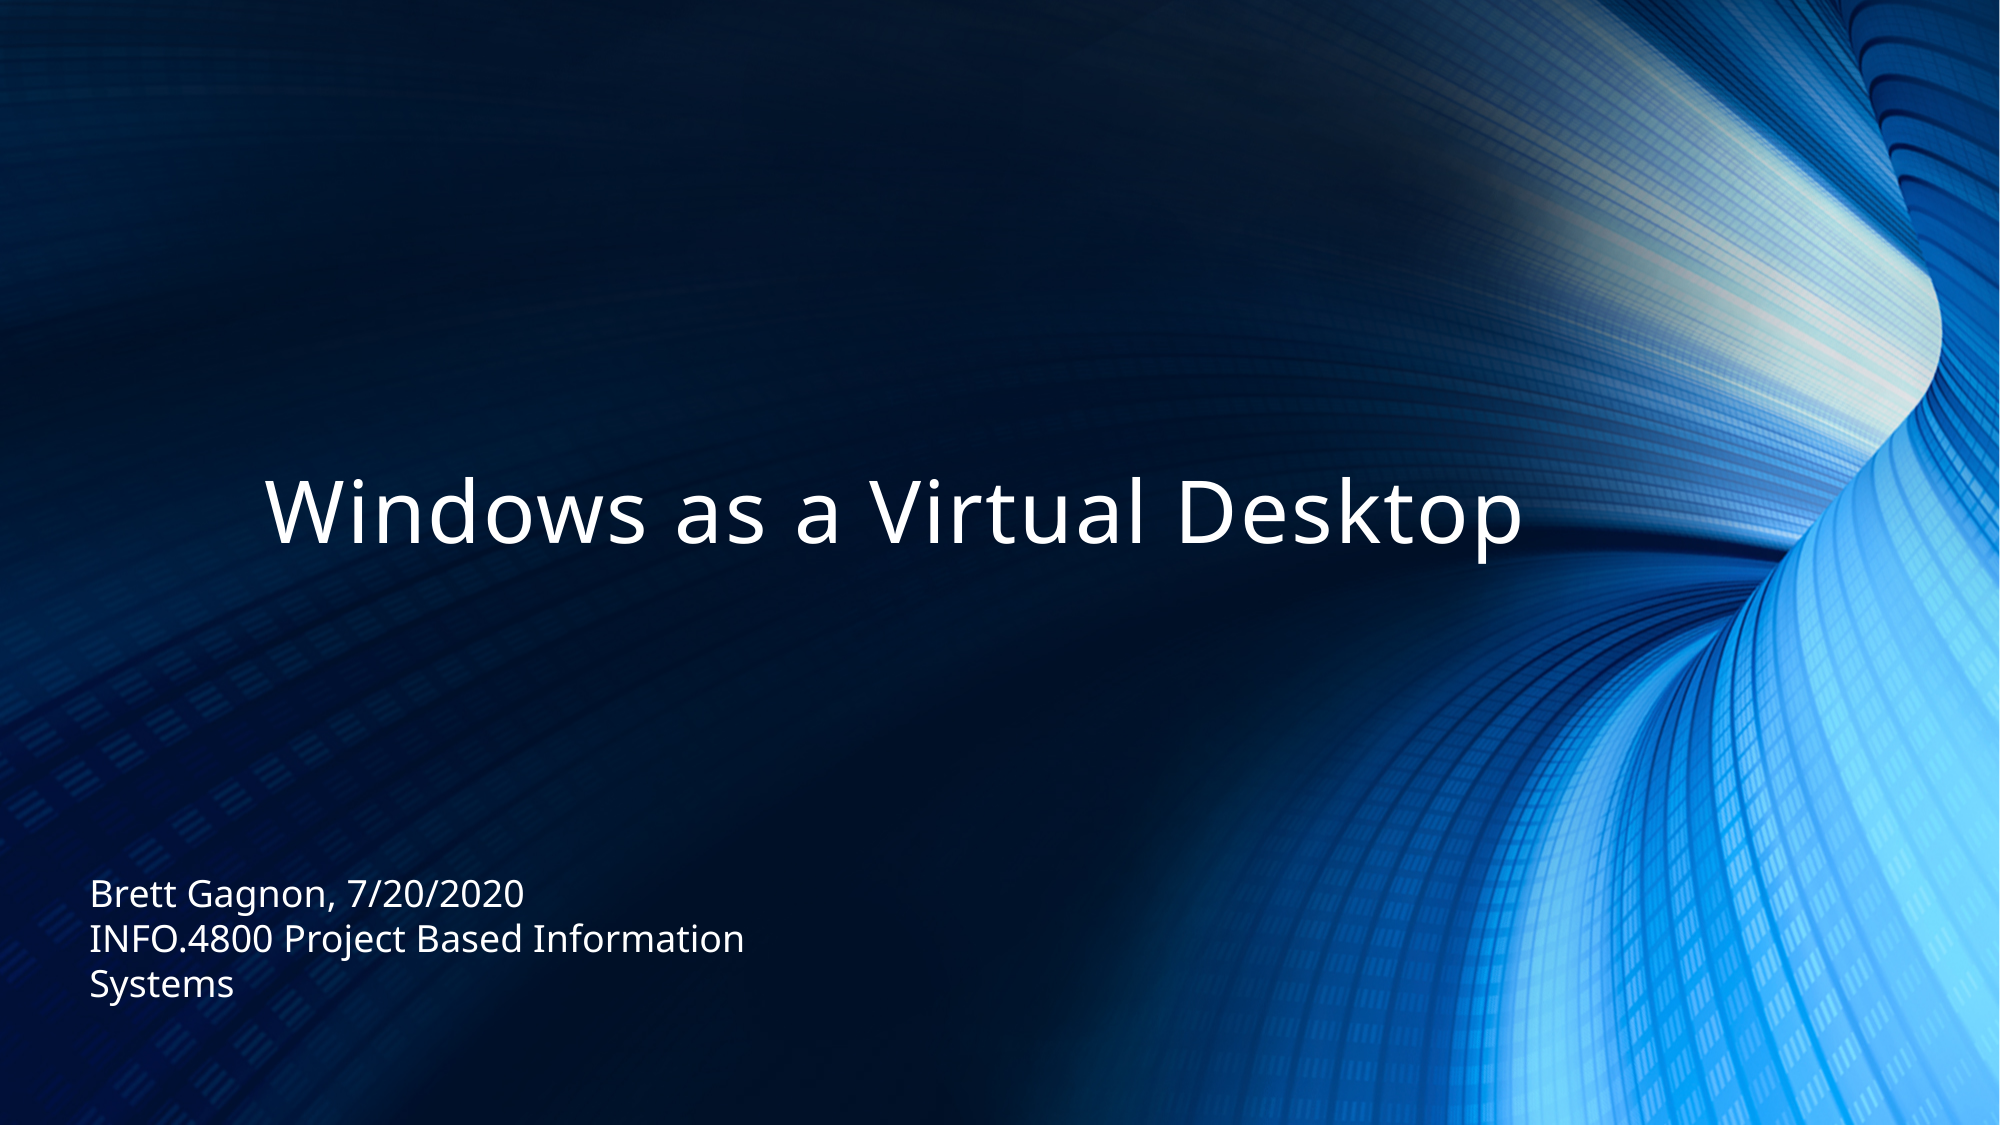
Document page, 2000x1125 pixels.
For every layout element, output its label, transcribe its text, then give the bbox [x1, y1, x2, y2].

text_box Brett Gagnon, 7/20/2020 INFO.4800 Project Based Information Systems [74, 862, 825, 1013]
picture [0, 0, 2000, 1125]
title Windows as a Virtual Desktop [249, 405, 1600, 568]
